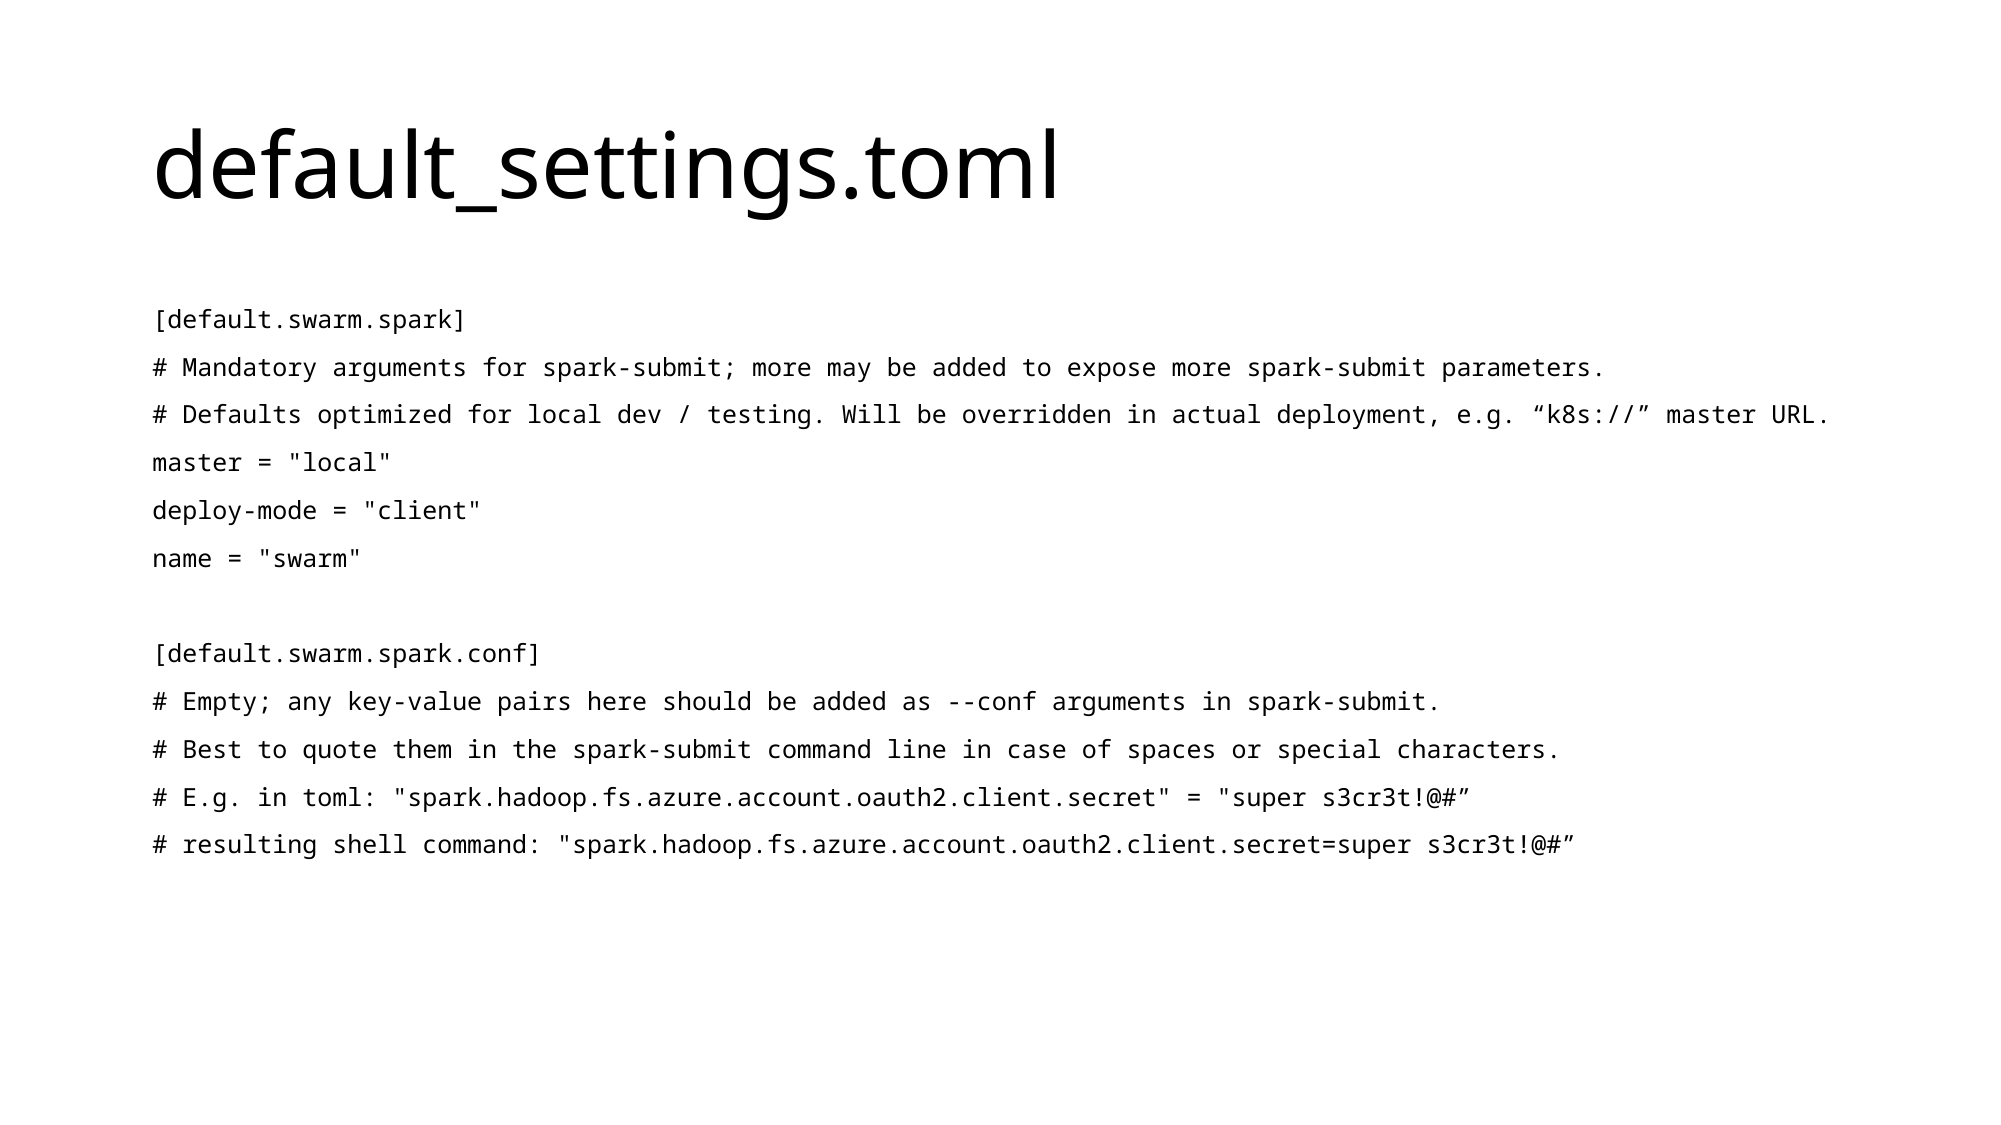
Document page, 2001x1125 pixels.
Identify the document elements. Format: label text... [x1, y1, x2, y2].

title default_settings.toml [137, 59, 1863, 278]
list [default.swarm.spark] # Mandatory arguments for spark-submit; more may be added to expose more spark-submit parameters. # Defaults optimized for local dev / testing. Will be overridden in actual deployment, e.g. “k8s://” master URL. master = "local" deploy-mode = "client" name = "swarm" [default.swarm.spark.conf] # Empty; any key-value pairs here should be added as --conf arguments in spark-submit. # Best to quote them in the spark-submit command line in case of spaces or special characters. # E.g. in toml: "spark.hadoop.fs.azure.account.oauth2.client.secret" = "super s3cr3t!@#” # resulting shell command: "spark.hadoop.fs.azure.account.oauth2.client.secret=super s3cr3t!@#” [137, 299, 1863, 1014]
